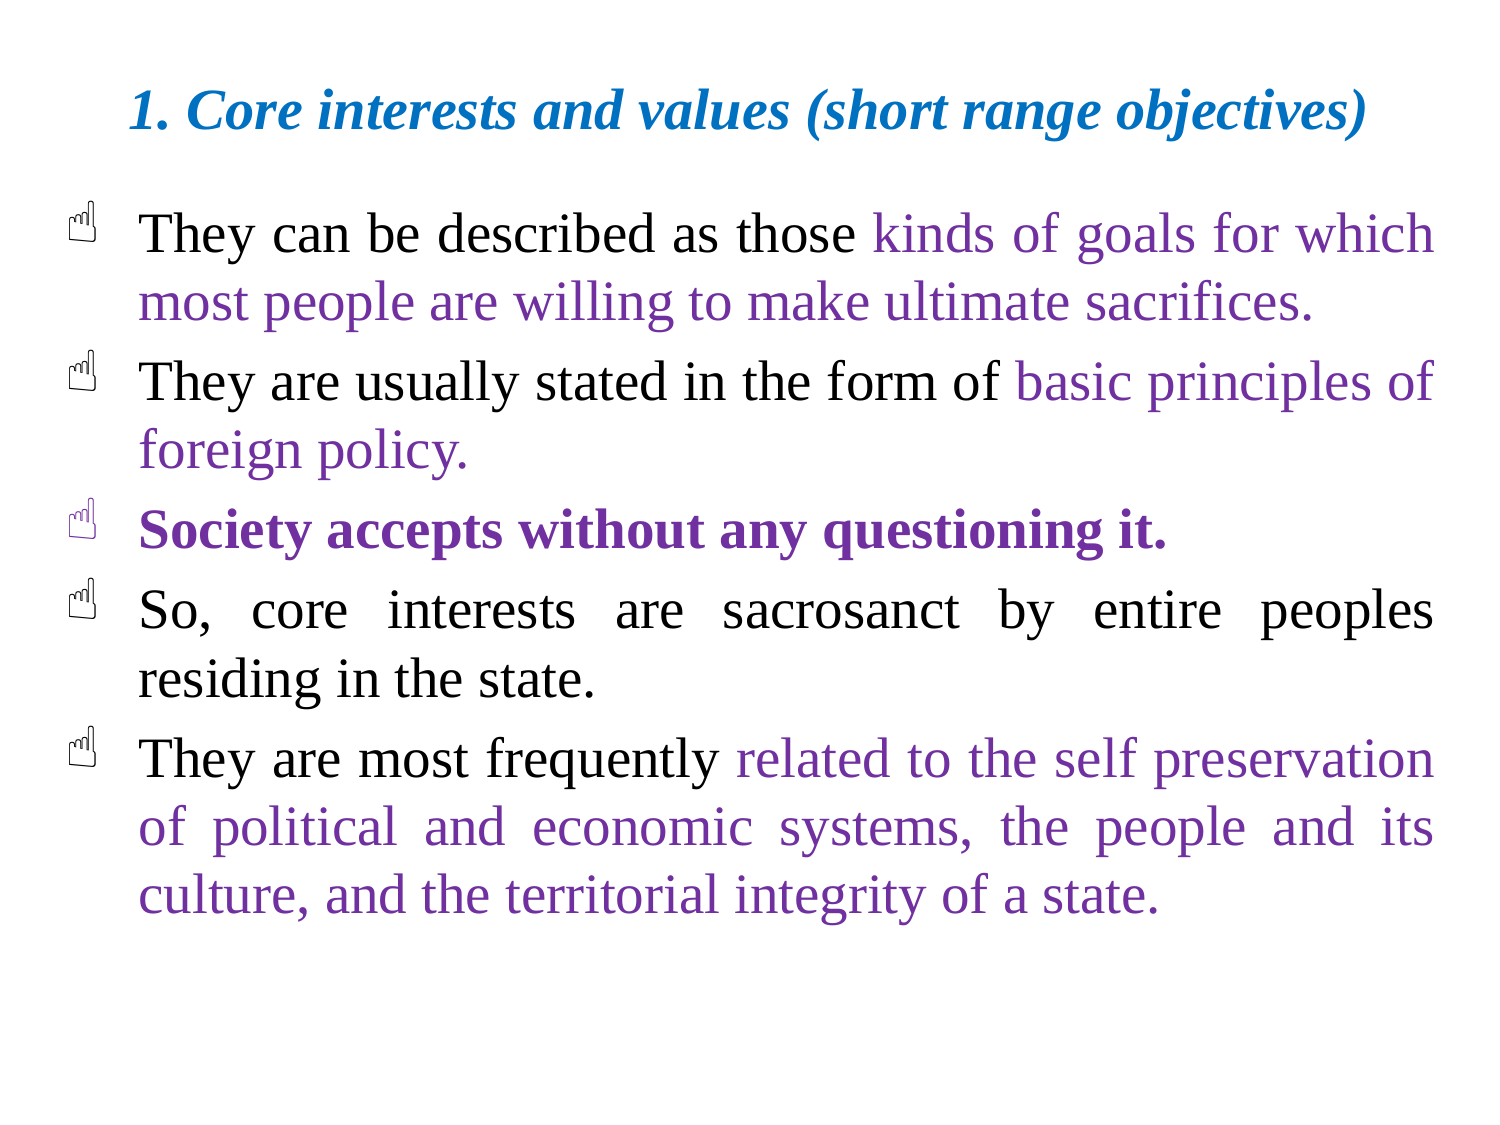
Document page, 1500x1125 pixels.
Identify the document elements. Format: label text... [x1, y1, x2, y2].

subtitle They can be described as those kinds of goals for which most people are willing to make ultimate sacrifices. They are usually stated in the form of basic principles of foreign policy. Society accepts without any questioning it. So, core interests are sacrosanct by entire peoples residing in the state. They are most frequently related to the self preservation of political and economic systems, the people and its culture, and the territorial integrity of a state. [50, 187, 1450, 1063]
title 1. Core interests and values (short range objectives) [62, 62, 1450, 150]
